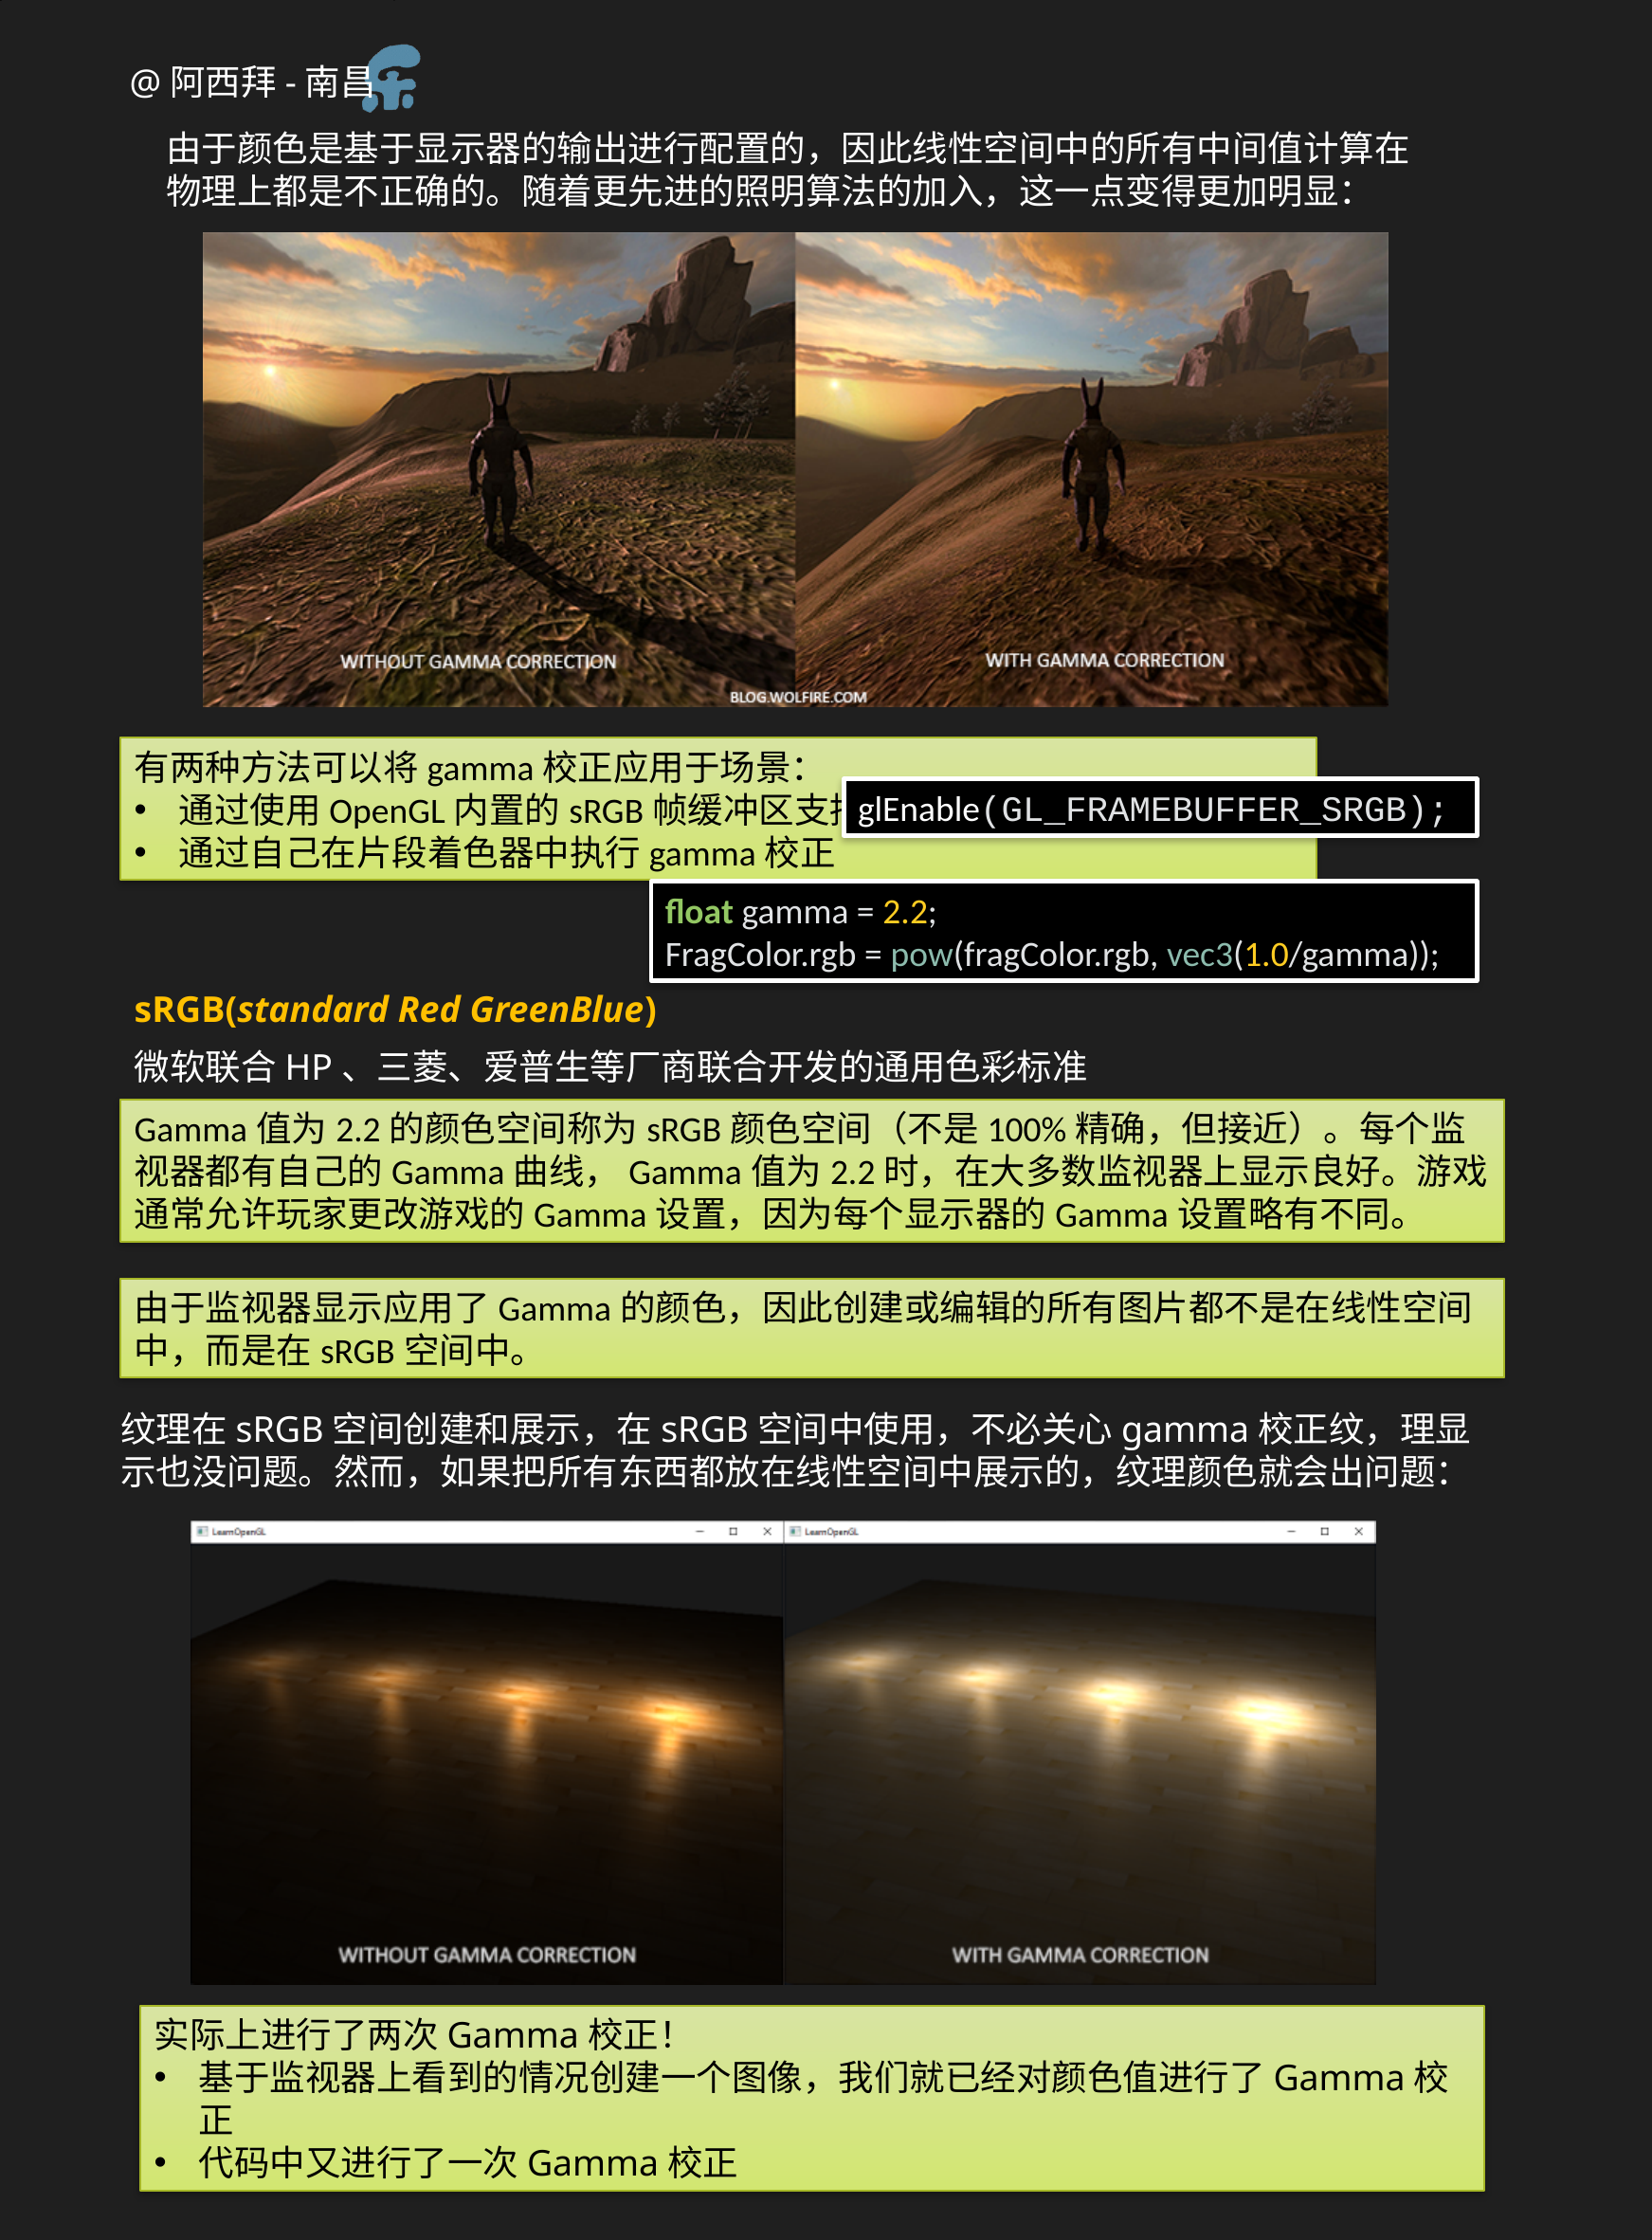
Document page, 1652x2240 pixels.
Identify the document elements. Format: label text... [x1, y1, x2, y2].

text_box 由于颜色是基于显示器的输出进行配置的，因此线性空间中的所有中间值计算在物理上都是不正确的。随着更先进的照明算法的加入，这一点变得更加明显： [152, 118, 1439, 218]
text_box glEnable(GL_FRAMEBUFFER_SRGB); [842, 776, 1480, 838]
text_box Gamma值为2.2的颜色空间称为sRGB颜色空间（不是100%精确，但接近）。每个监视器都有自己的Gamma曲线，Gamma值为2.2时，在大多数监视器上显示良好。游戏通常允许玩家更改游戏的Gamma设置，因为每个显示器的Gamma设置略有不同。 [119, 1099, 1505, 1243]
picture [0, 0, 1652, 2240]
text_box float gamma = 2.2; FragColor.rgb = pow(fragColor.rgb, vec3(1.0/gamma)); [649, 879, 1480, 983]
text_box 纹理在sRGB空间创建和展示，在sRGB空间中使用，不必关心gamma校正纹，理显示也没问题。然而，如果把所有东西都放在线性空间中展示的，纹理颜色就会出问题： [106, 1399, 1518, 1500]
text_box 有两种方法可以将gamma校正应用于场景： 通过使用OpenGL内置的sRGB帧缓冲区支持 通过自己在片段着色器中执行gamma校正 [119, 737, 1317, 881]
text_box 实际上进行了两次Gamma校正！ 基于监视器上看到的情况创建一个图像，我们就已经对颜色值进行了Gamma校正 代码中又进行了一次Gamma校正 [139, 2005, 1485, 2192]
text_box 微软联合HP、三菱、爱普生等厂商联合开发的通用色彩标准 [119, 1037, 1414, 1095]
text_box sRGB(standard Red GreenBlue) [119, 979, 947, 1037]
text_box 由于监视器显示应用了Gamma的颜色，因此创建或编辑的所有图片都不是在线性空间中，而是在sRGB空间中。 [119, 1278, 1505, 1378]
